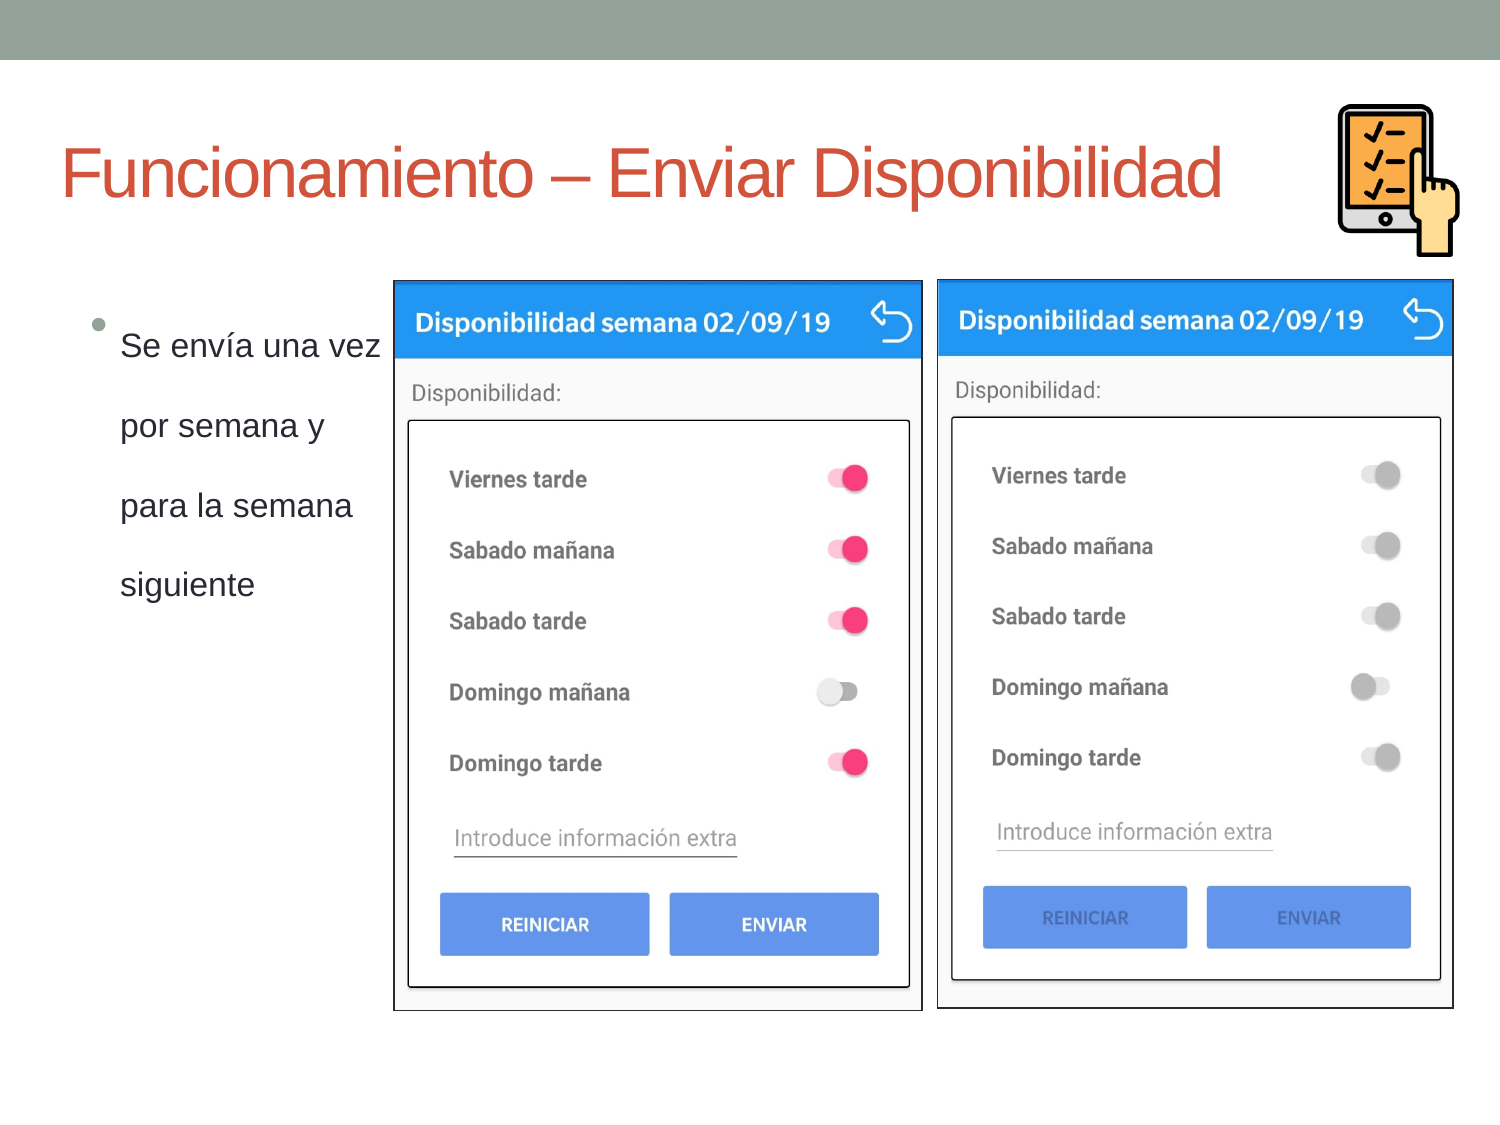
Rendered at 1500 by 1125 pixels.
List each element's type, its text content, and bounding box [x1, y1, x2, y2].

title Funcionamiento – Enviar Disponibilidad [45, 87, 1314, 250]
list Se envía una vez por semana y para la semana siguiente [75, 277, 403, 1063]
picture [394, 280, 922, 1011]
picture [937, 280, 1453, 1008]
picture [1322, 103, 1476, 257]
